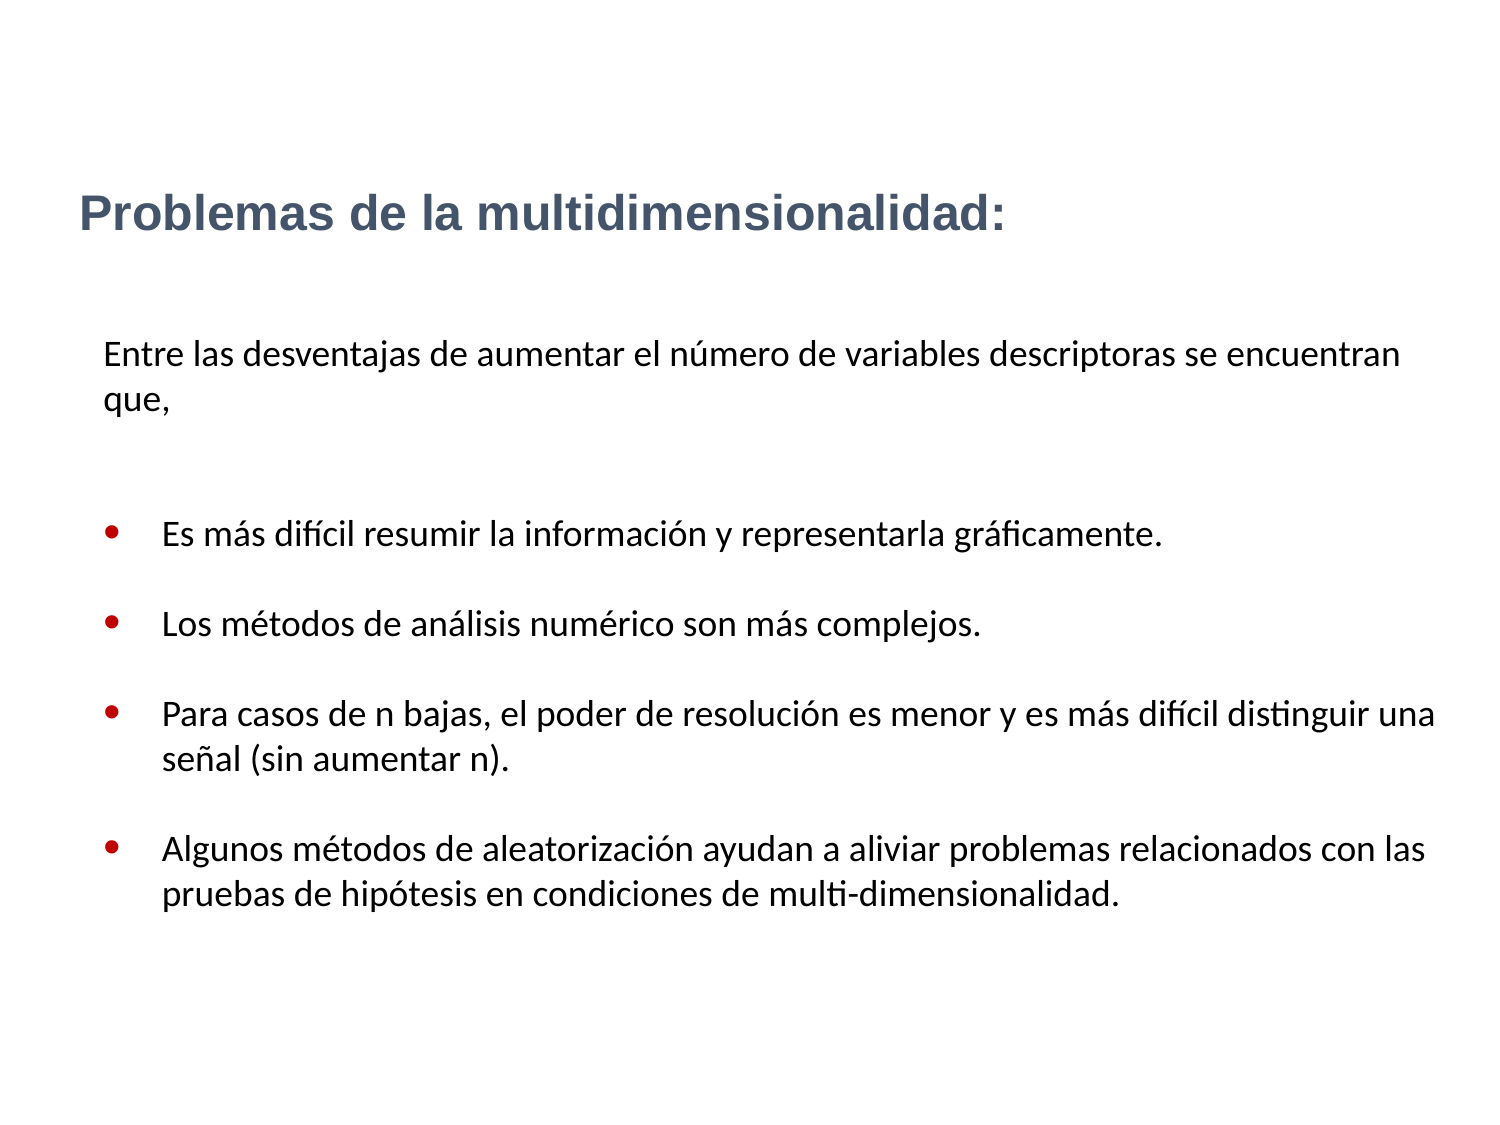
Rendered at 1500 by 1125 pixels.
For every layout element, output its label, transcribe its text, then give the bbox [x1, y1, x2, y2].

text_box Entre las desventajas de aumentar el número de variables descriptoras se encuentran que, Es más difícil resumir la información y representarla gráficamente. Los métodos de análisis numérico son más complejos. Para casos de n bajas, el poder de resolución es menor y es más difícil distinguir una señal (sin aumentar n). Algunos métodos de aleatorización ayudan a aliviar problemas relacionados con las pruebas de hipótesis en condiciones de multi-dimensionalidad. [88, 321, 1454, 967]
text_box Problemas de la multidimensionalidad: [64, 172, 1120, 248]
